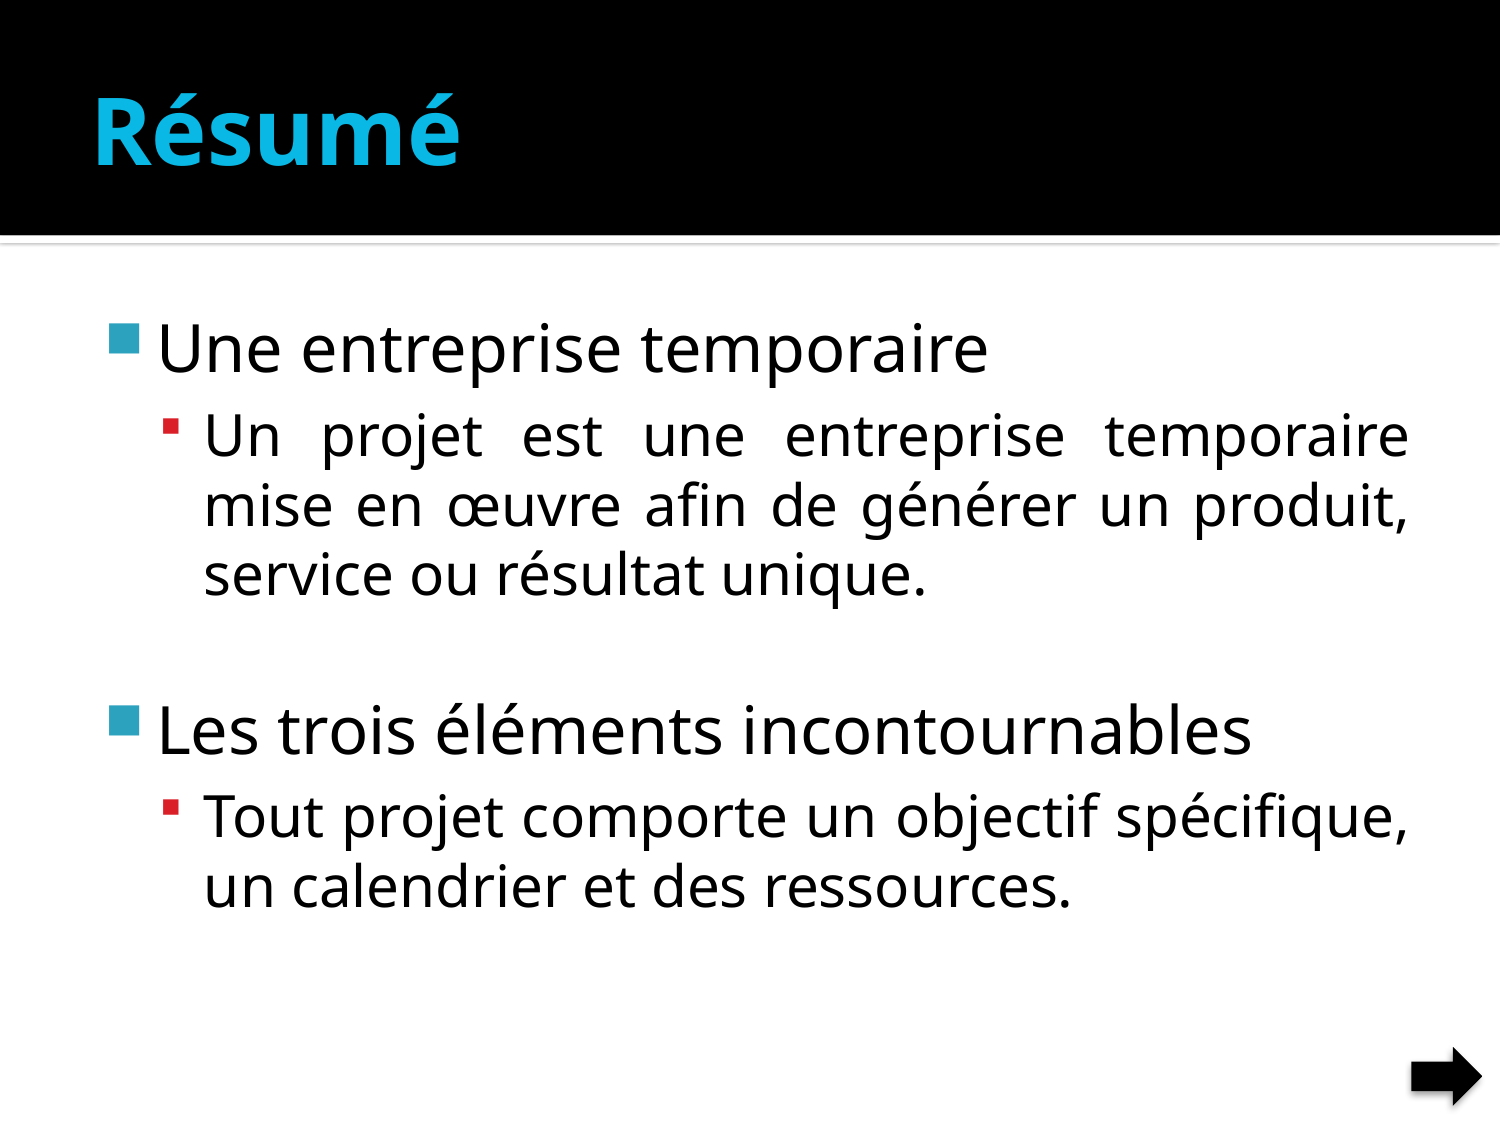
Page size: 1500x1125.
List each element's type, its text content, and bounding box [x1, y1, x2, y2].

text_box [1411, 1046, 1483, 1106]
title Résumé [75, 25, 1425, 231]
list Une entreprise temporaire Un projet est une entreprise temporaire mise en œuvre afin de générer un produit, service ou résultat unique. Les trois éléments incontournables Tout projet comporte un objectif spécifique, un calendrier et des ressources. [75, 291, 1425, 1050]
